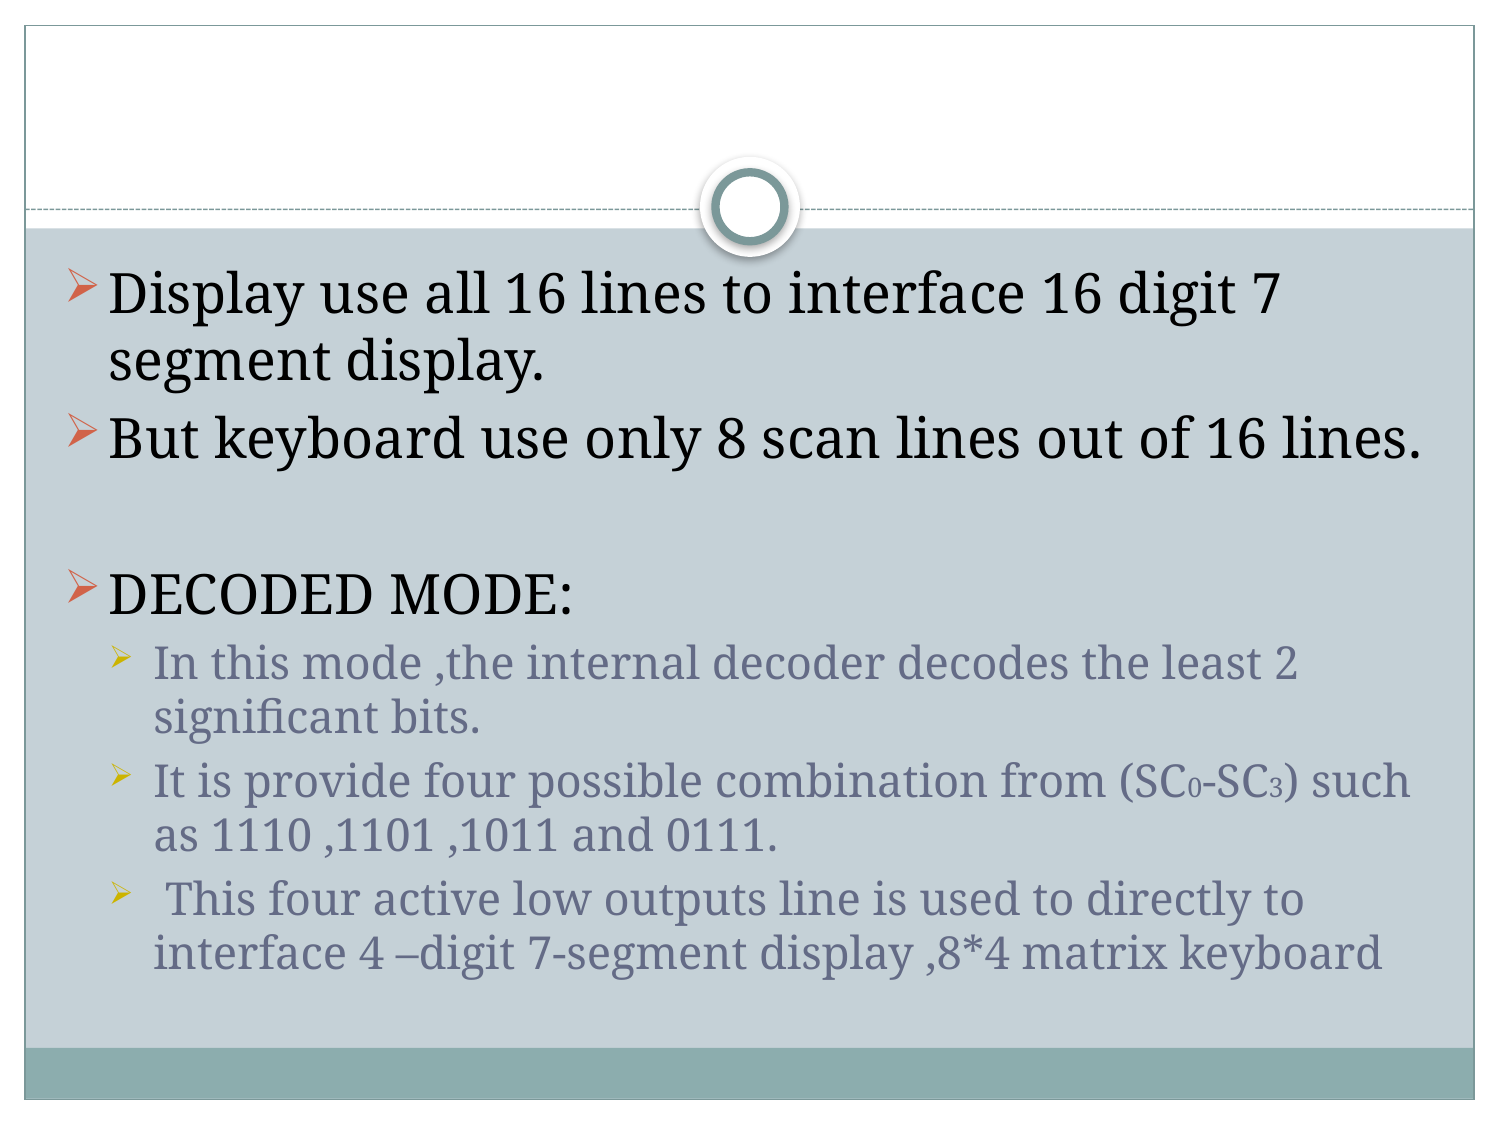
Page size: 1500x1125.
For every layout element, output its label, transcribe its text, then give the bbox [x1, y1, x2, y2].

list Display use all 16 lines to interface 16 digit 7 segment display. But keyboard use only 8 scan lines out of 16 lines. DECODED MODE: In this mode ,the internal decoder decodes the least 2 significant bits. It is provide four possible combination from (SC0-SC3) such as 1110 ,1101 ,1011 and 0111. This four active low outputs line is used to directly to interface 4 –digit 7-segment display ,8*4 matrix keyboard [49, 250, 1445, 1001]
